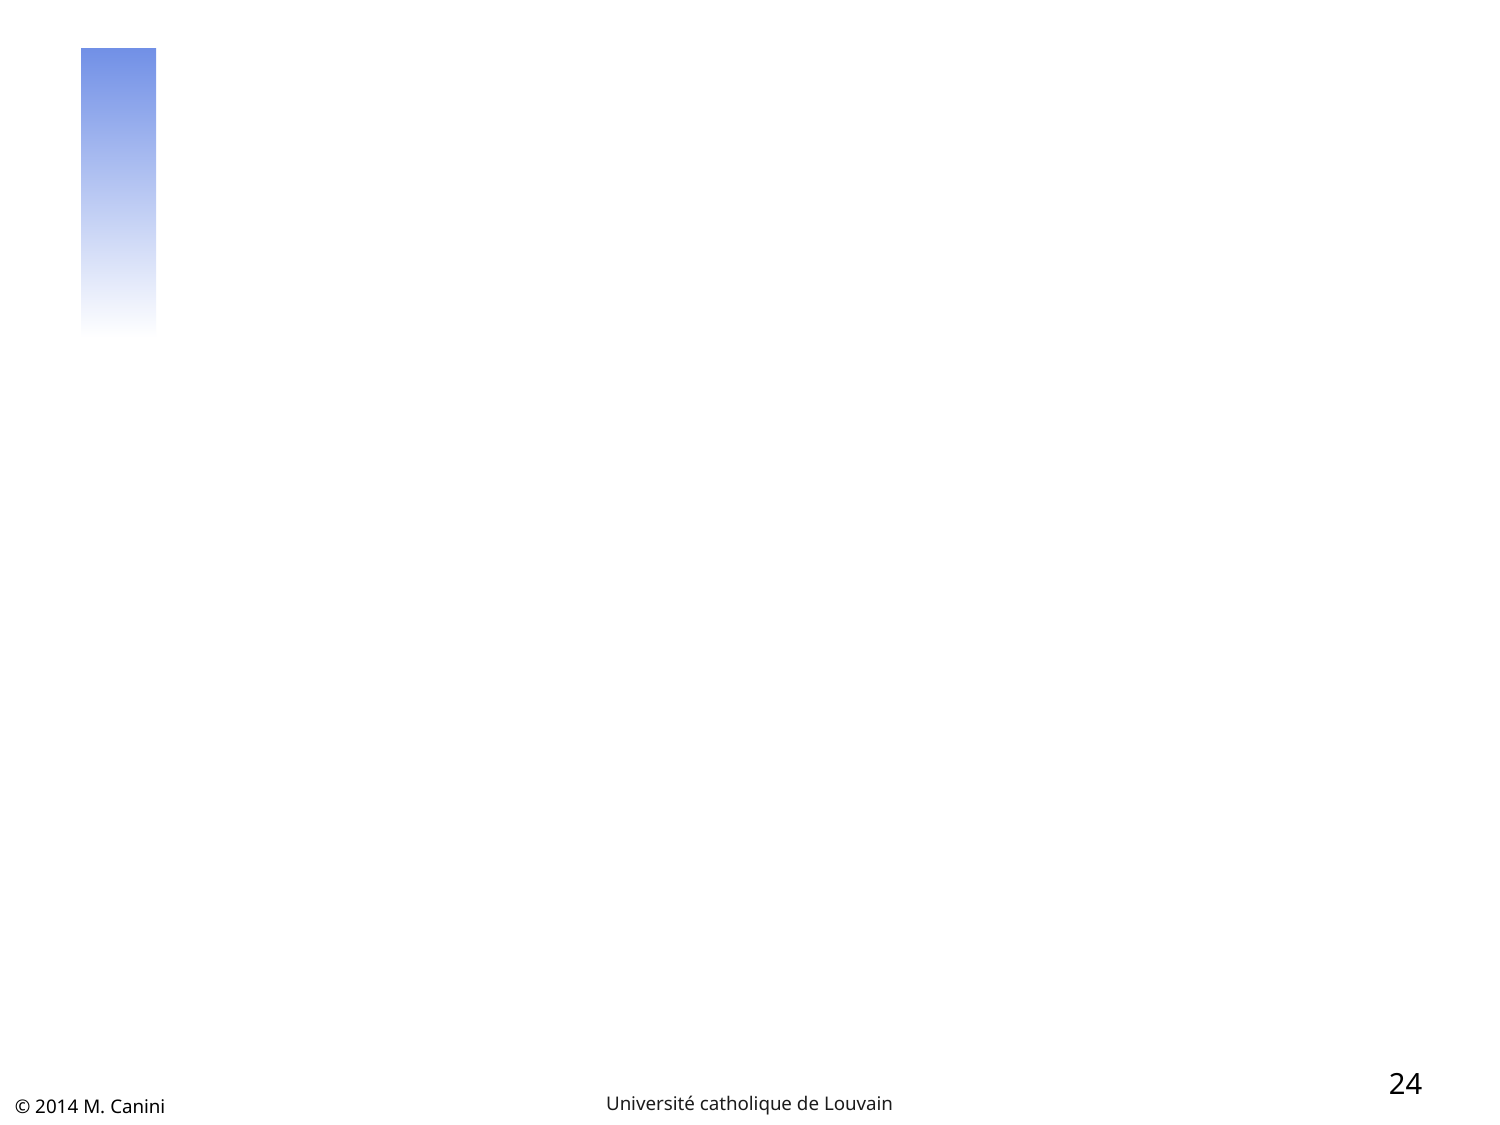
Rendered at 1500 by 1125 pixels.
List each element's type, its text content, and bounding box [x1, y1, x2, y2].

footer Université catholique de Louvain [512, 1083, 987, 1125]
slide_number 24 [1124, 1037, 1438, 1113]
